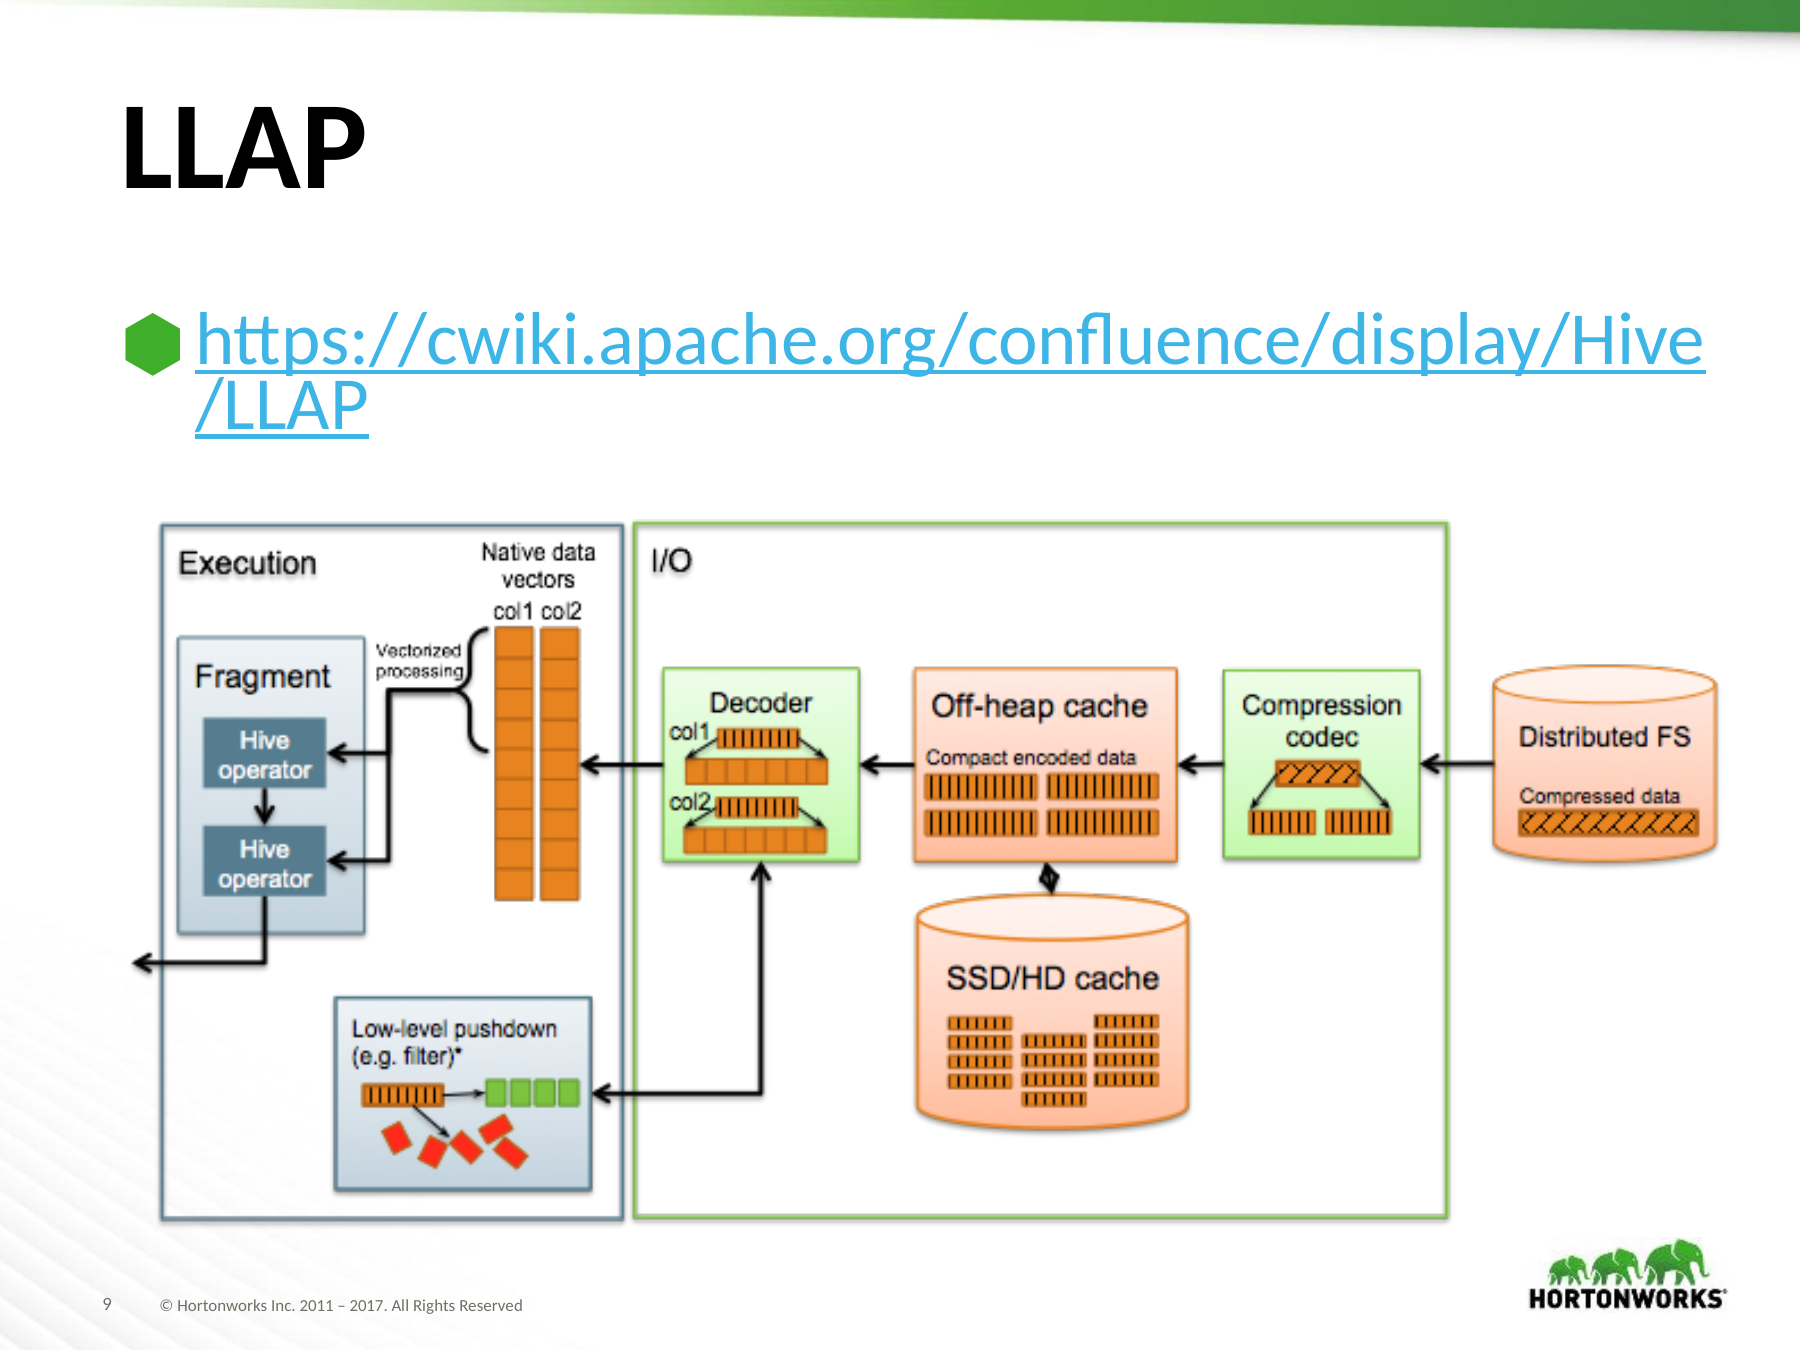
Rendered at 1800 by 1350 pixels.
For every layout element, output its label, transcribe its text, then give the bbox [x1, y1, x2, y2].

list https://cwiki.apache.org/confluence/display/Hive/LLAP [105, 285, 1725, 516]
picture [0, 0, 1800, 1350]
title LLAP [105, 116, 1725, 185]
